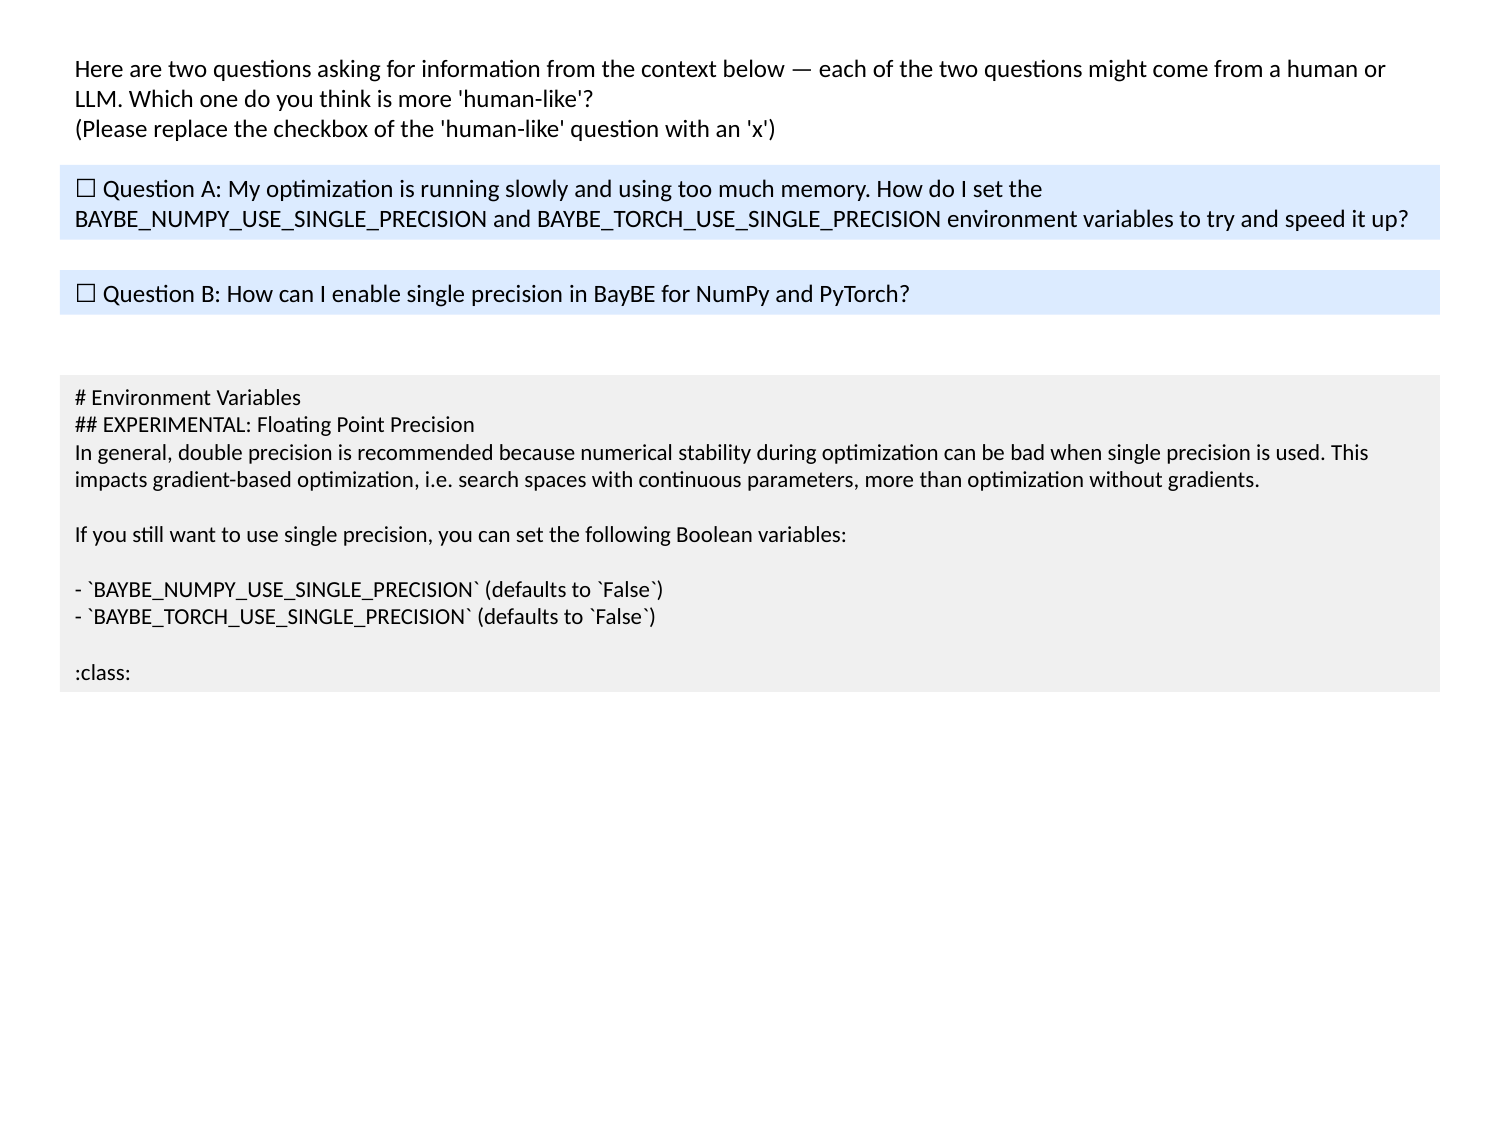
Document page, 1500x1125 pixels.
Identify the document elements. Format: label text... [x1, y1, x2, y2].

text_box ☐ Question B: How can I enable single precision in BayBE for NumPy and PyTorch? [59, 270, 1440, 315]
text_box Here are two questions asking for information from the context below — each of the two questions might come from a human or LLM. Which one do you think is more 'human-like'? (Please replace the checkbox of the 'human-like' question with an 'x') [59, 45, 1440, 150]
text_box ☐ Question A: My optimization is running slowly and using too much memory. How do I set the BAYBE_NUMPY_USE_SINGLE_PRECISION and BAYBE_TORCH_USE_SINGLE_PRECISION environment variables to try and speed it up? [59, 164, 1440, 240]
text_box # Environment Variables ## EXPERIMENTAL: Floating Point Precision In general, double precision is recommended because numerical stability during optimization can be bad when single precision is used. This impacts gradient-based optimization, i.e. search spaces with continuous parameters, more than optimization without gradients. If you still want to use single precision, you can set the following Boolean variables: - `BAYBE_NUMPY_USE_SINGLE_PRECISION` (defaults to `False`) - `BAYBE_TORCH_USE_SINGLE_PRECISION` (defaults to `False`) :class: [59, 375, 1440, 692]
